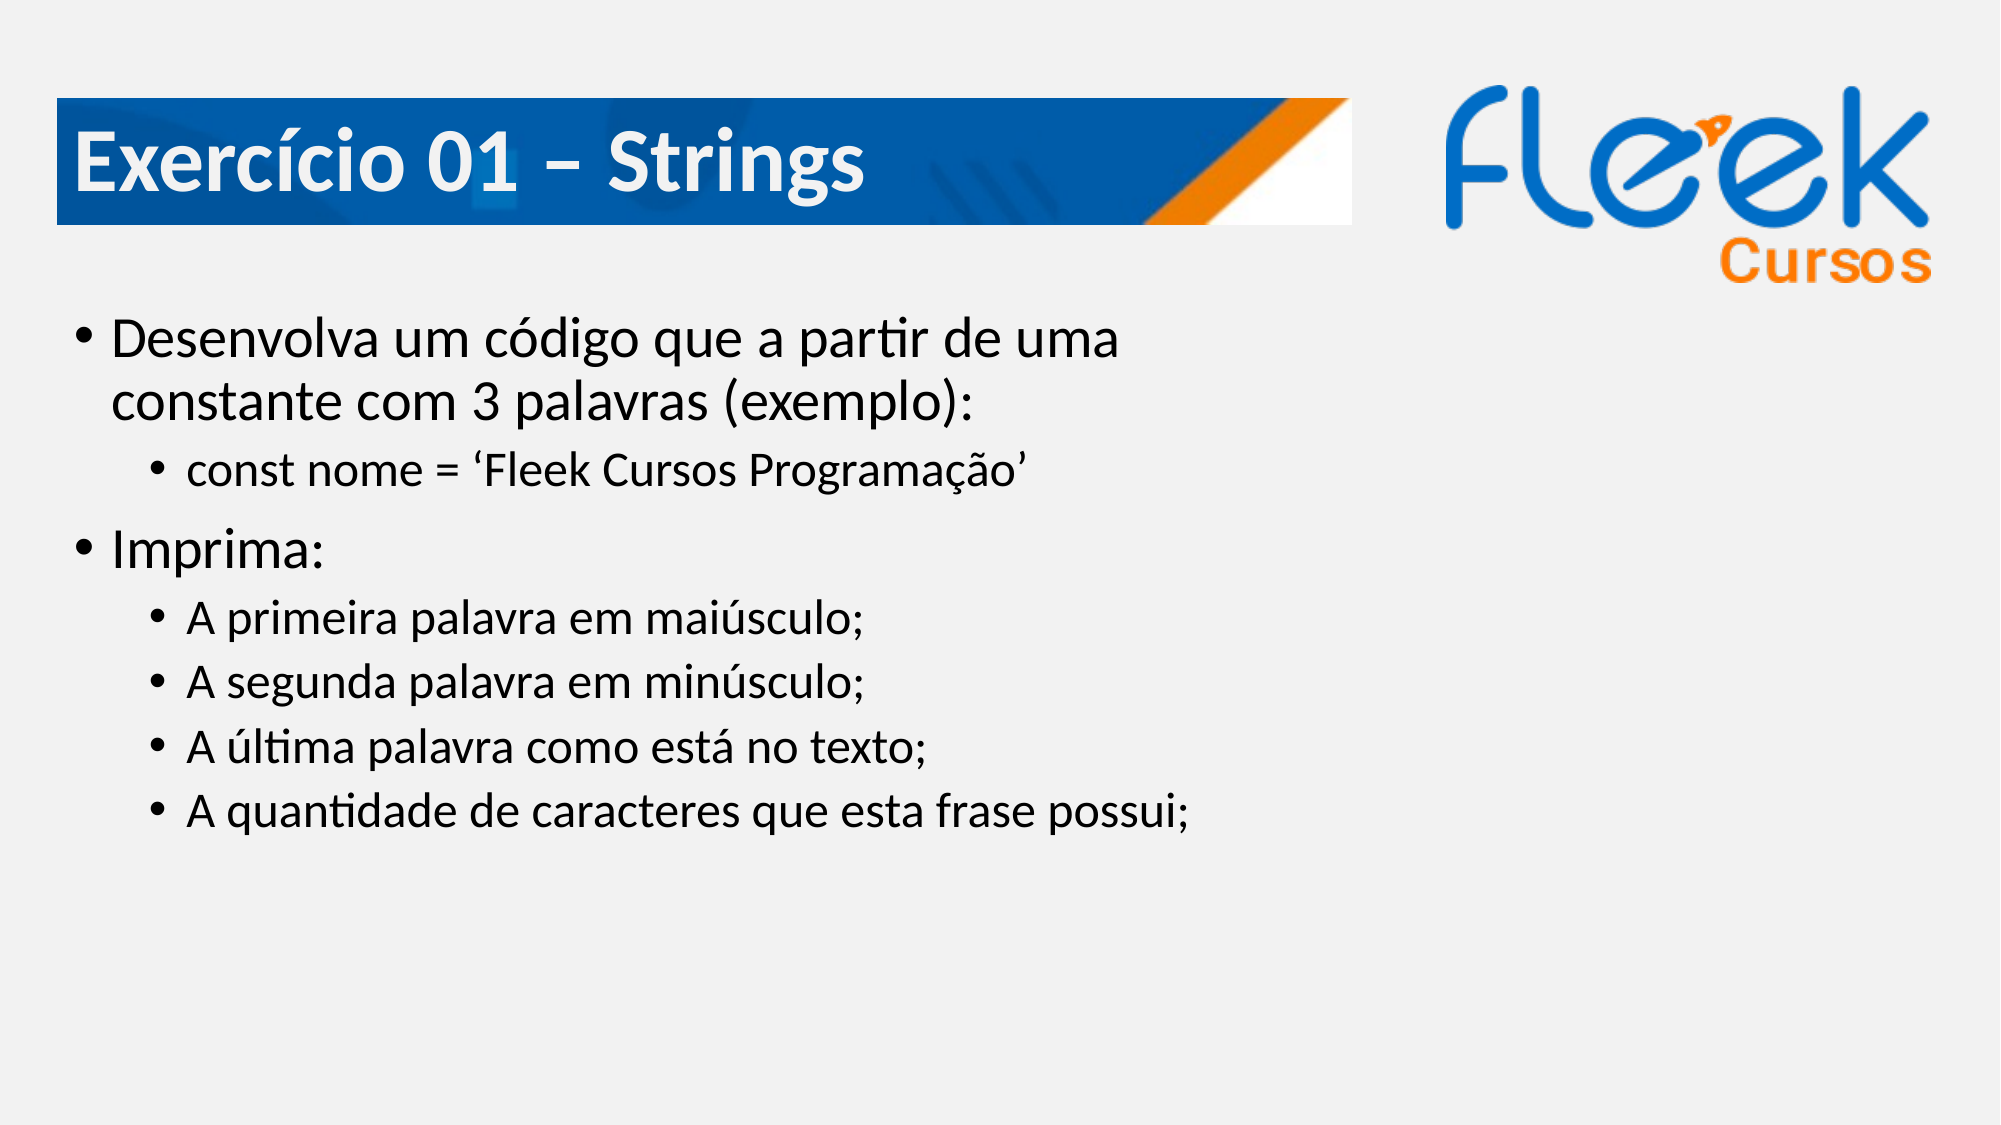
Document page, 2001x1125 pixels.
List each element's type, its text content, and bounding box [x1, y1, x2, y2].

picture [1446, 85, 1931, 283]
title Exercício 01 – Strings [58, 98, 1352, 225]
list Desenvolva um código que a partir de uma constante com 3 palavras (exemplo): const nome = ‘Fleek Cursos Programação’ Imprima: A primeira palavra em maiúsculo; A segunda palavra em minúsculo; A última palavra como está no texto; A quantidade de caracteres que esta frase possui; [58, 299, 1352, 1014]
